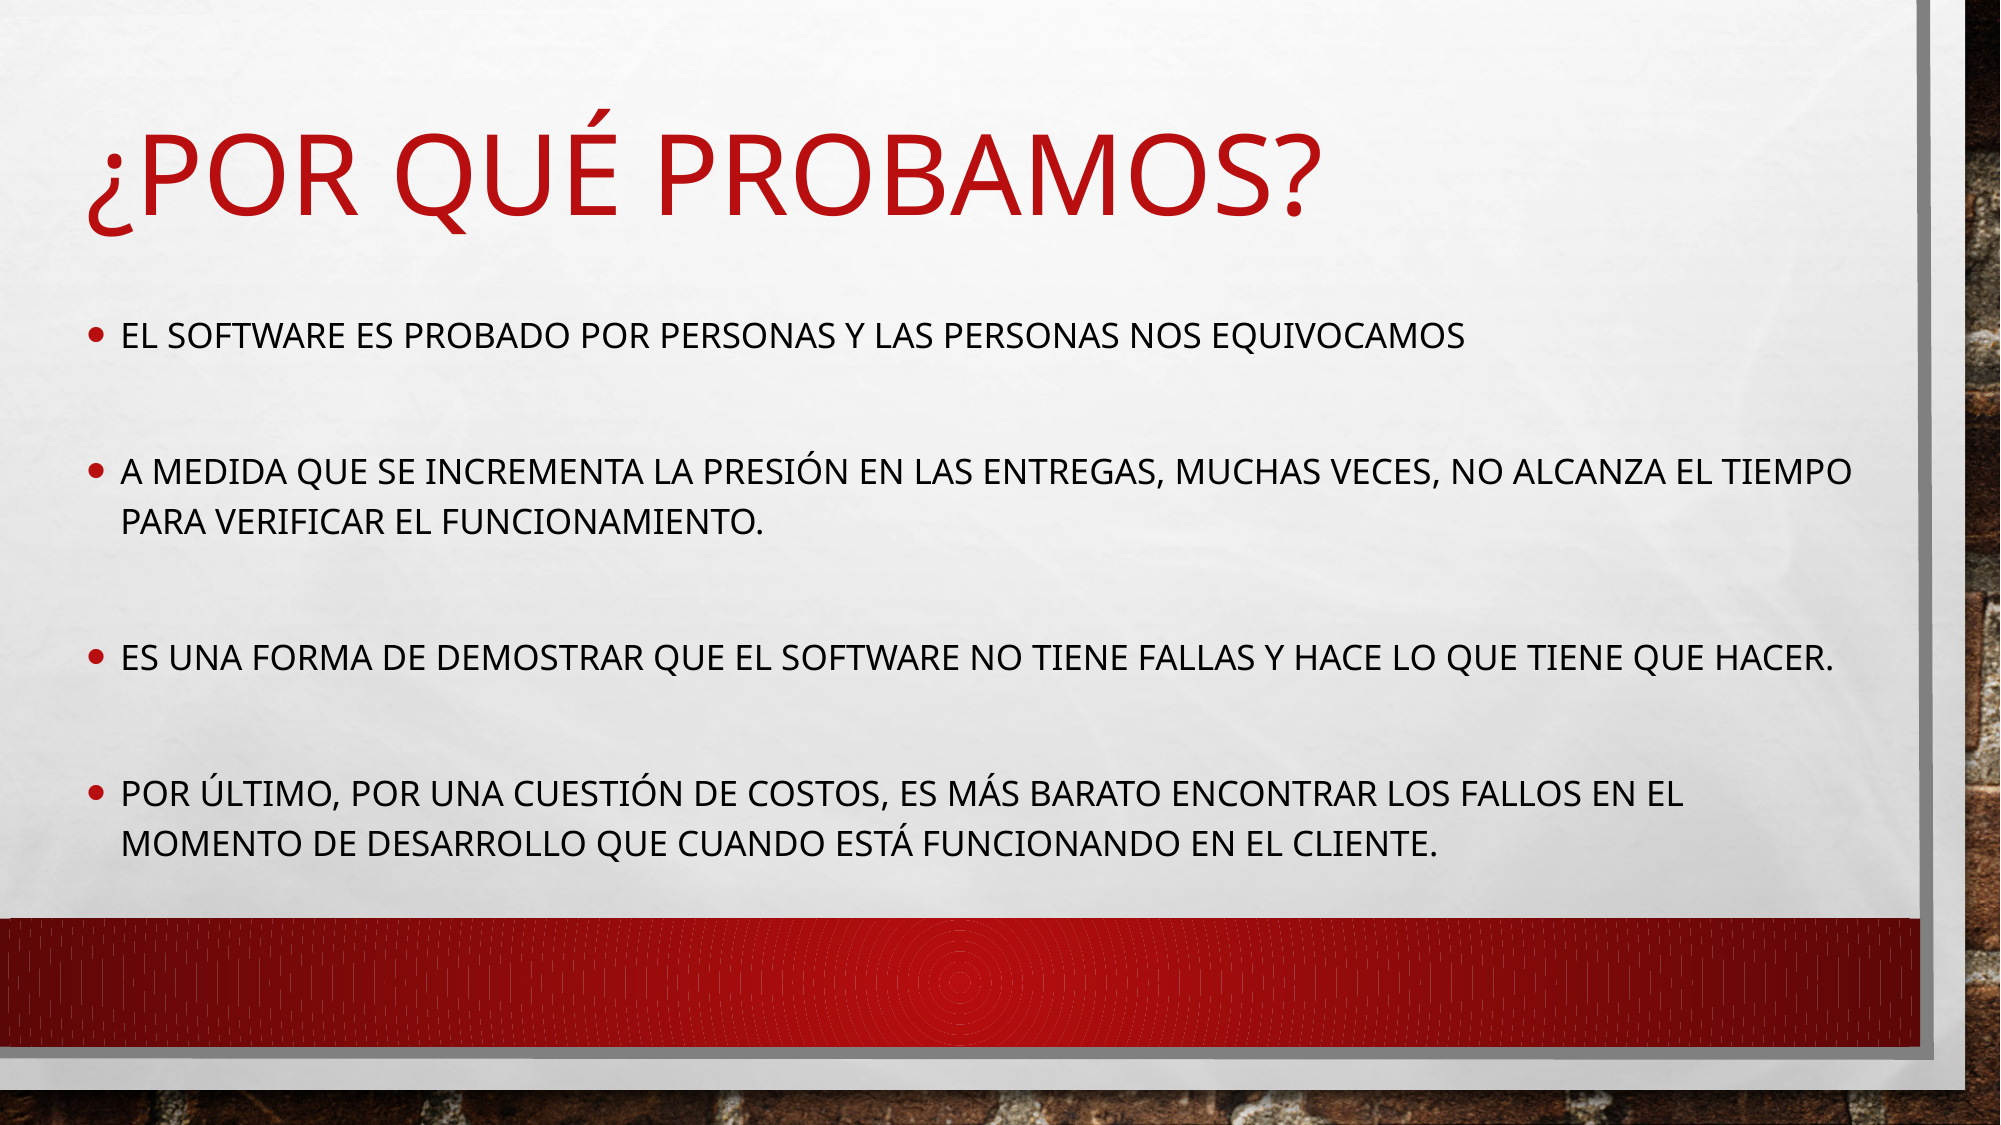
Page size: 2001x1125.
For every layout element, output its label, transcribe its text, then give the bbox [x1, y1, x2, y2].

list El software es probado por personas y las personas nos equivocamos A medida que se incrementa la presión en las entregas, muchas veces, no alcanza el tiempo para verificar el funcionamiento. Es una forma de demostrar que el software no tiene fallas y hace lo que tiene que hacer. Por último, por una cuestión de costos, es más barato encontrar los fallos en el momento de desarrollo que cuando está funcionando en el cliente. [71, 297, 1868, 891]
title ¿Por qué probamos? [71, 84, 1777, 274]
picture [0, 0, 2000, 1125]
